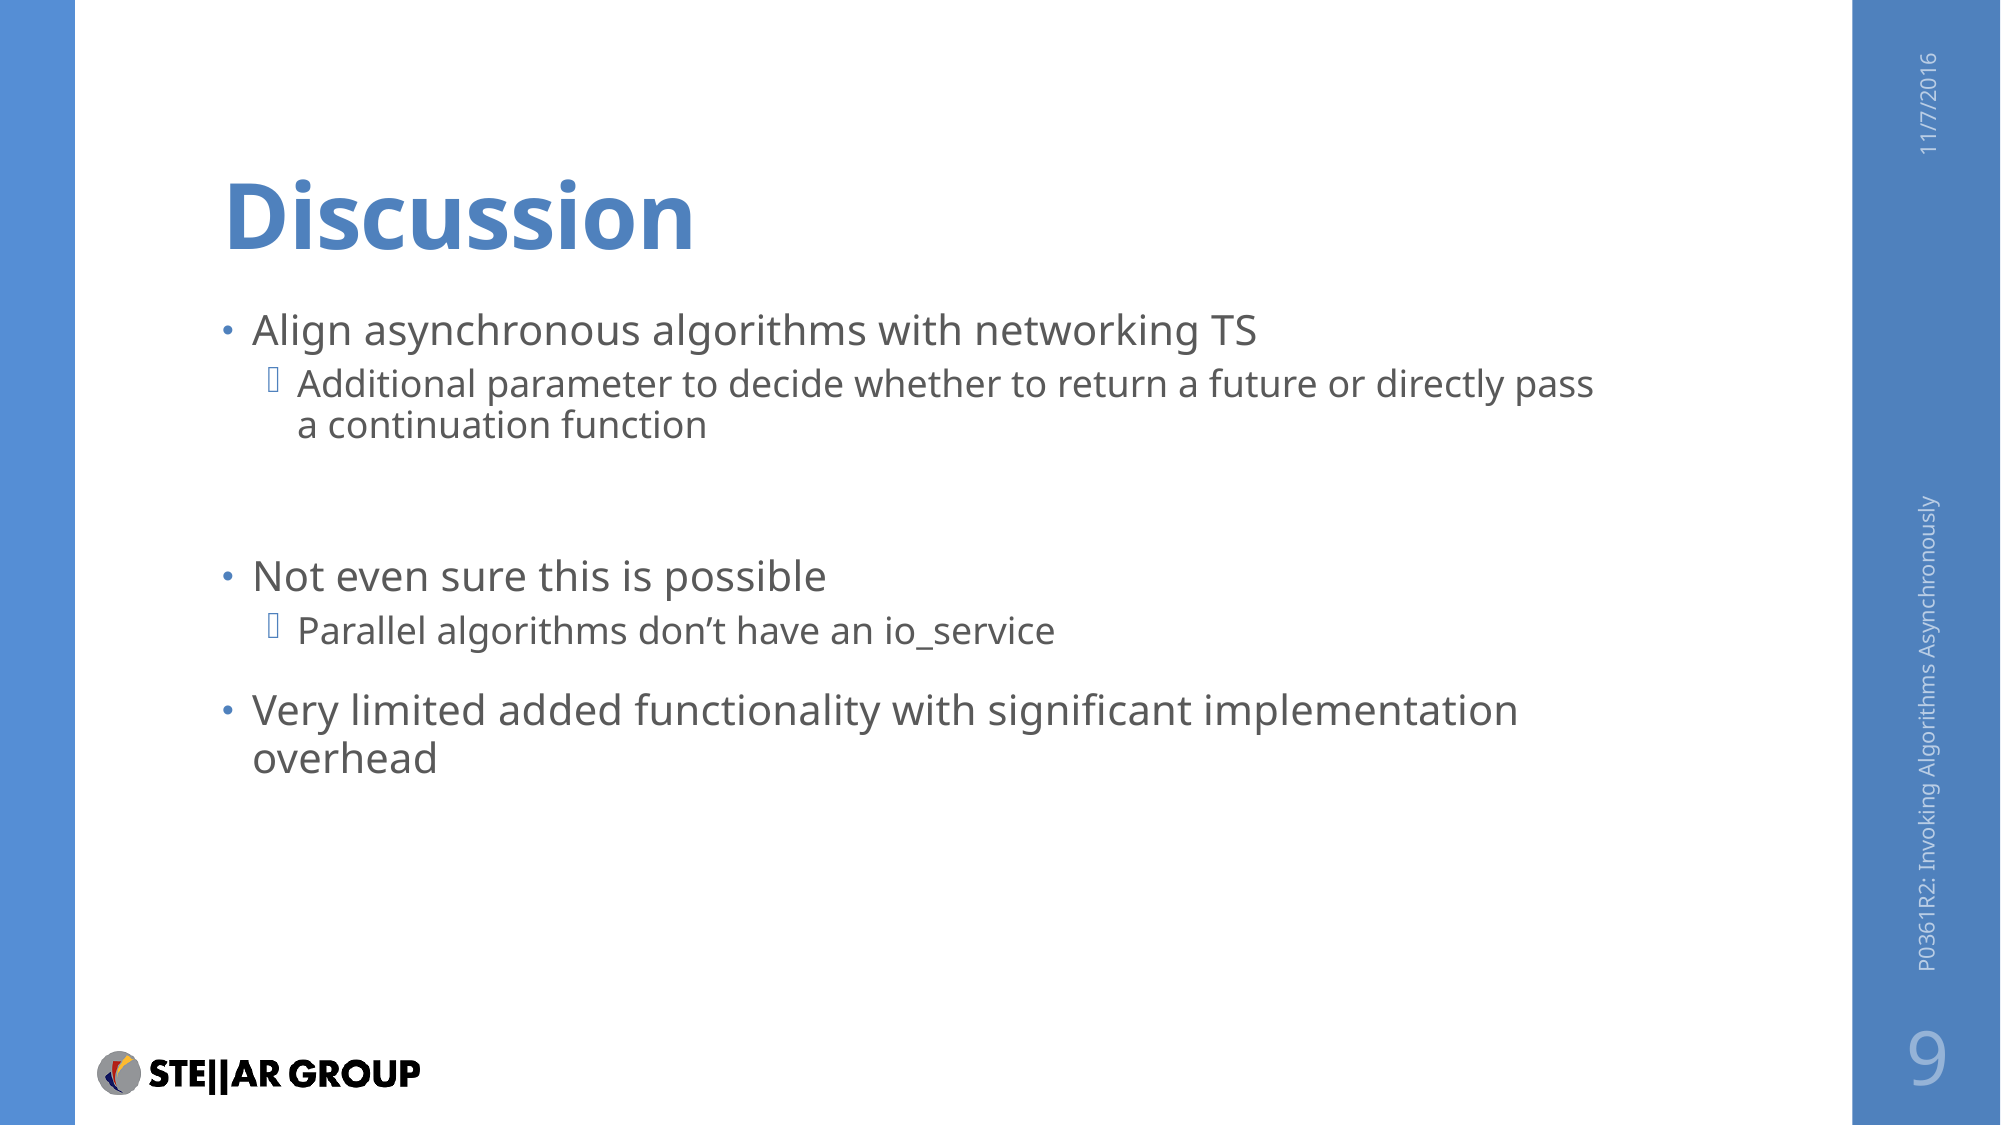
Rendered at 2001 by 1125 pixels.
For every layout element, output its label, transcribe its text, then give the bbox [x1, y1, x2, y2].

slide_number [1897, 37, 1958, 351]
list Align asynchronous algorithms with networking TS Additional parameter to decide whether to return a future or directly pass a continuation function Not even sure this is possible Parallel algorithms don’t have an io_service Very limited added functionality with significant implementation overhead [206, 299, 1617, 1014]
slide_number 9 [1852, 1012, 2000, 1110]
picture [97, 1051, 420, 1095]
title Discussion [206, 48, 1797, 278]
footer P0361R2: Invoking Algorithms Asynchronously [1897, 400, 1958, 988]
